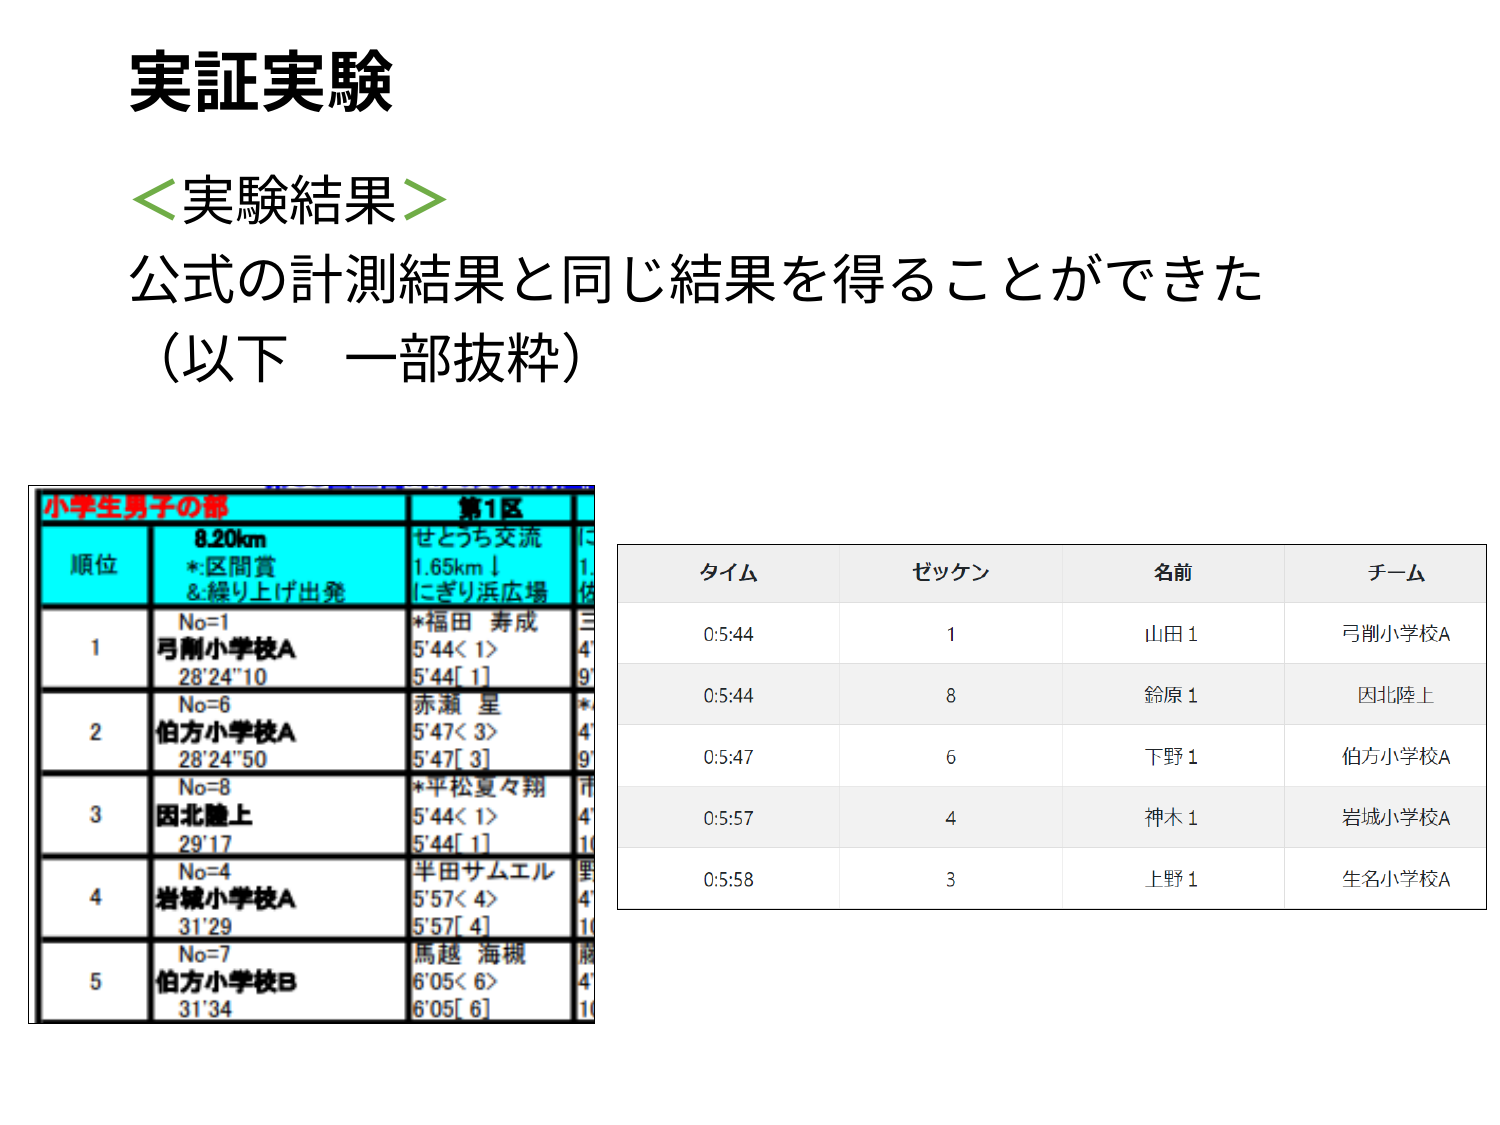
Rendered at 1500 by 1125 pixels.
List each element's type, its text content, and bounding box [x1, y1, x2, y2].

picture [28, 485, 595, 1024]
list ＜実験結果＞ 公式の計測結果と同じ結果を得ることができた （以下 一部抜粋） [112, 166, 1500, 344]
picture [617, 544, 1487, 910]
title 実証実験 [112, 2, 1404, 166]
